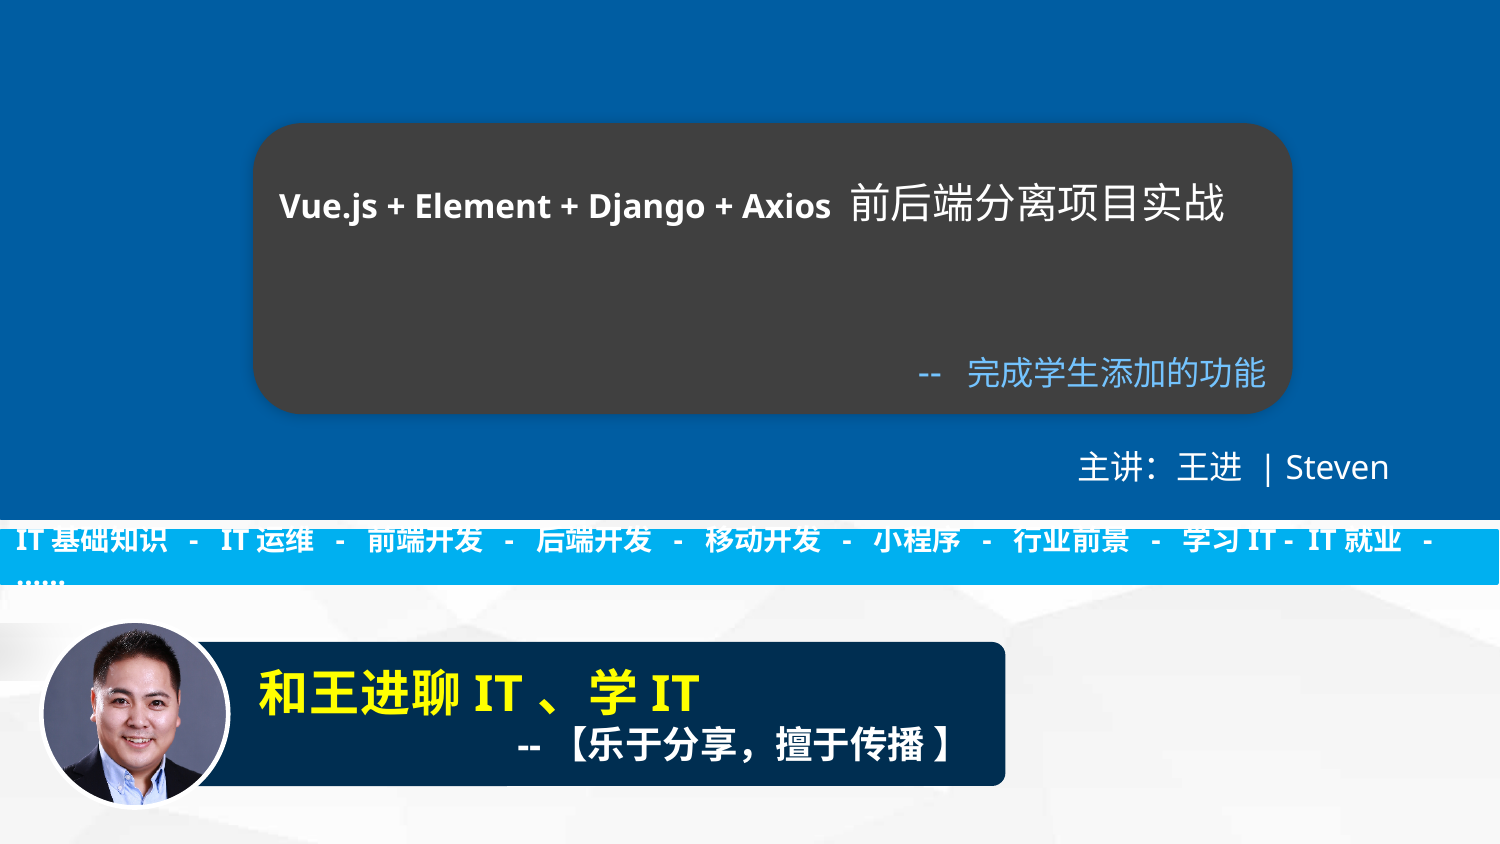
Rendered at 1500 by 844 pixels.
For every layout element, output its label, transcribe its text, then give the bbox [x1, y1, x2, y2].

text_box Vue.js + Element + Django + Axios 前后端分离项目实战 -- 完成学生添加的功能 [253, 123, 1293, 415]
picture [0, 520, 1500, 530]
text_box IT基础知识 - IT运维 - 前端开发 - 后端开发 - 移动开发 - 小程序 - 行业前景 - 学习IT - IT就业 - …… [0, 529, 1499, 585]
picture [0, 584, 1500, 844]
text_box 和王进聊IT、学IT --【乐于分享，擅于传播 】 [233, 639, 1008, 789]
text_box [0, 0, 1500, 520]
text_box 主讲：王进 | Steven [998, 439, 1406, 493]
